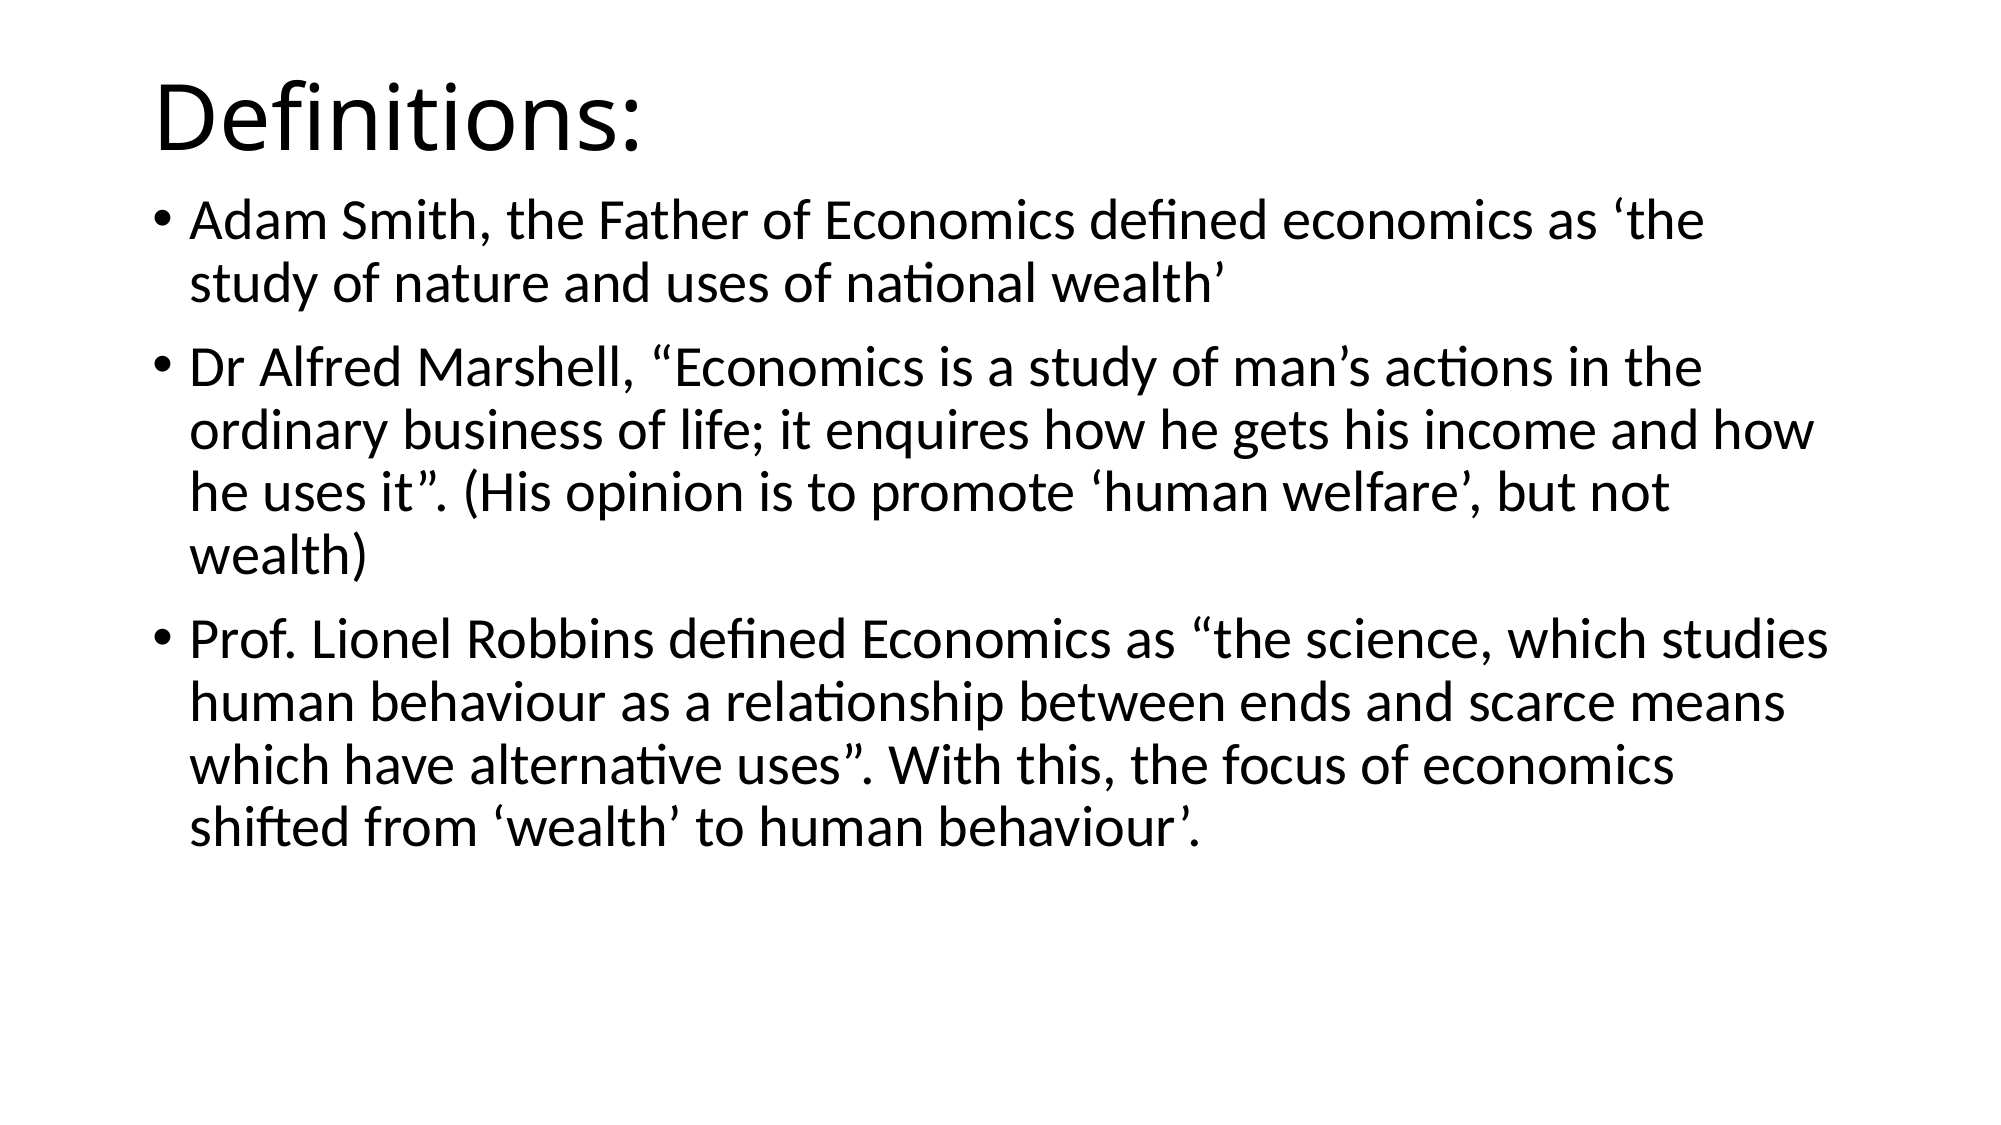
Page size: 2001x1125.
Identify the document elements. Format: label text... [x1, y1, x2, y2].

list Adam Smith, the Father of Economics defined economics as ‘the study of nature and uses of national wealth’ Dr Alfred Marshell, “Economics is a study of man’s actions in the ordinary business of life; it enquires how he gets his income and how he uses it”. (His opinion is to promote ‘human welfare’, but not wealth) Prof. Lionel Robbins defined Economics as “the science, which studies human behaviour as a relationship between ends and scarce means which have alternative uses”. With this, the focus of economics shifted from ‘wealth’ to human behaviour’. [137, 182, 1863, 1014]
title Definitions: [137, 59, 1863, 182]
